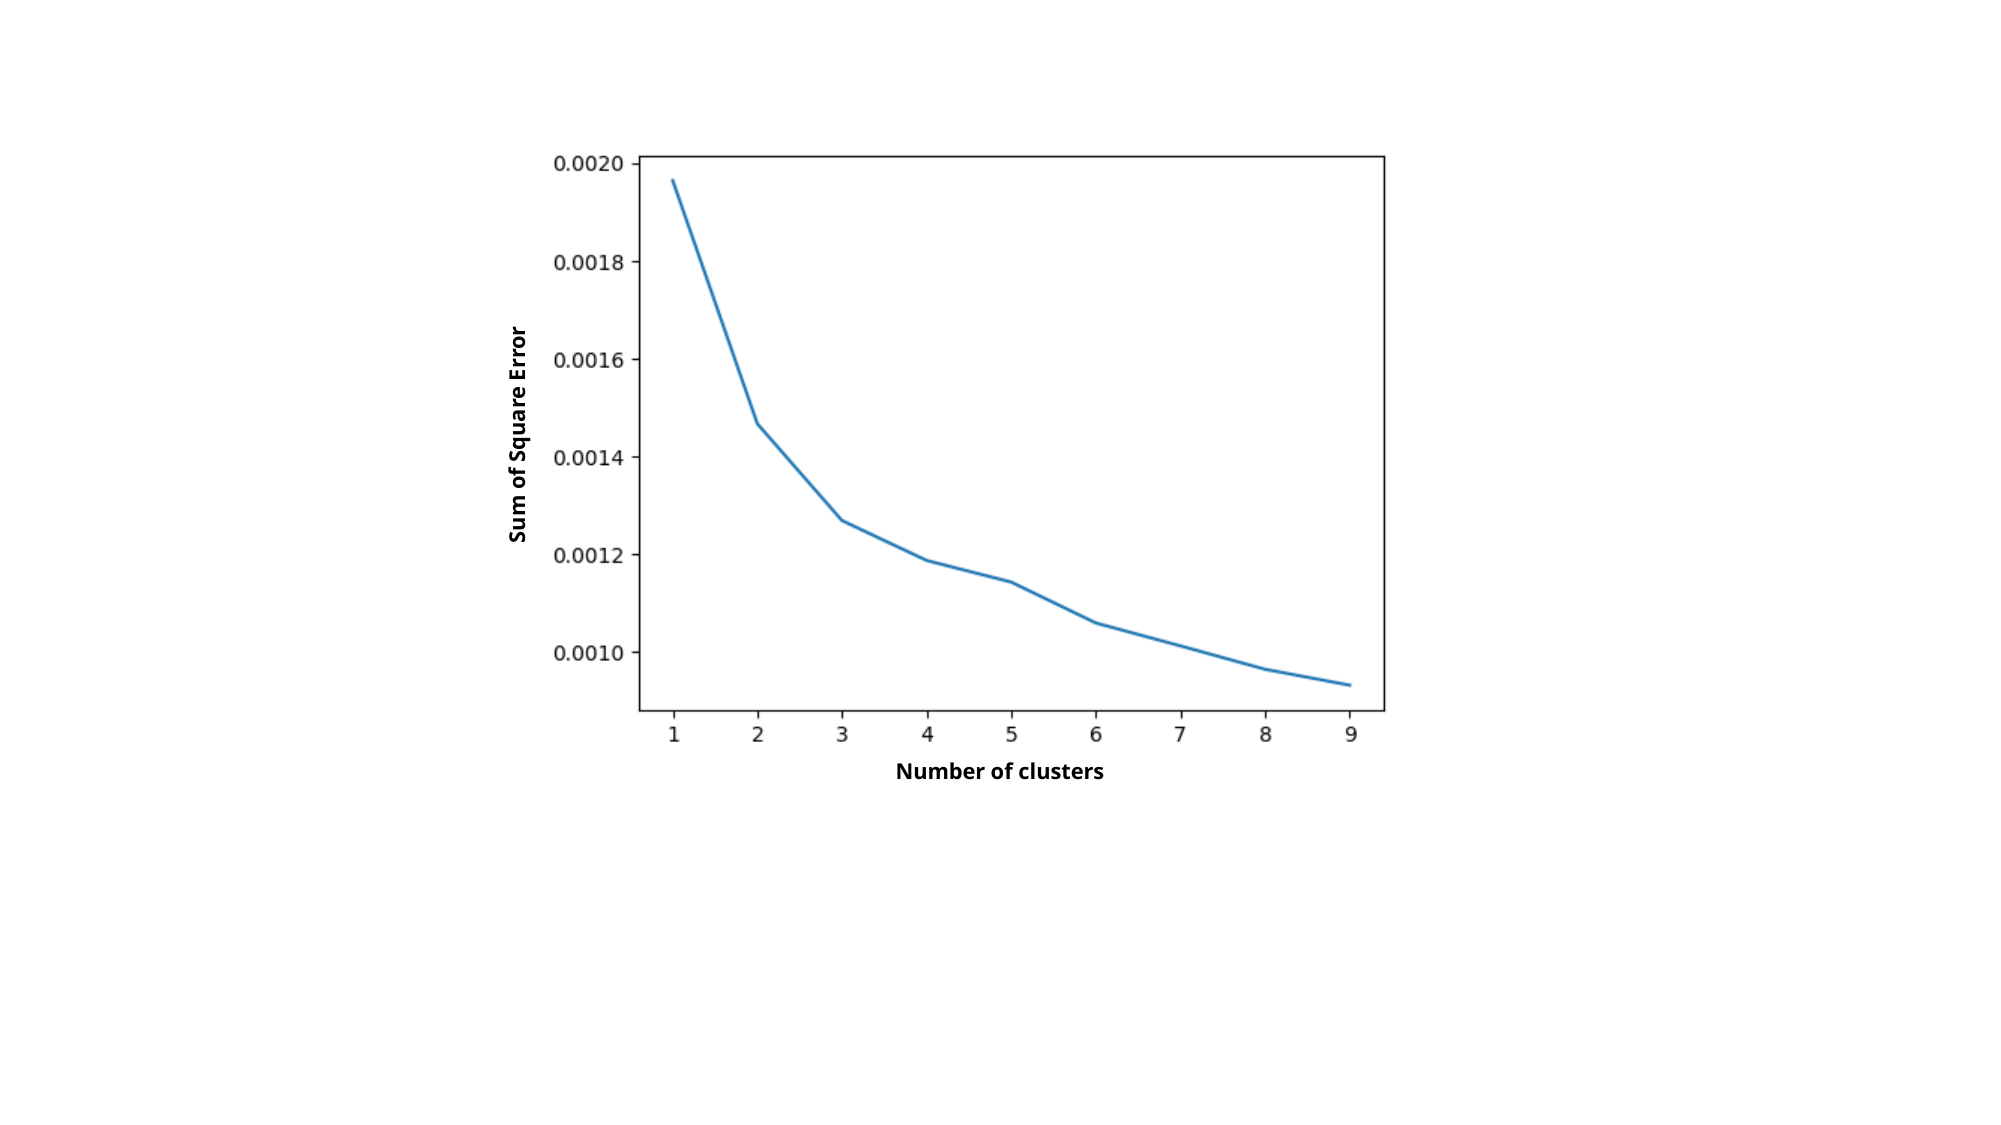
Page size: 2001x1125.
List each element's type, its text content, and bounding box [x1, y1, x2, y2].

text_box Sum of Square Error [495, 152, 537, 717]
picture [548, 152, 1395, 750]
text_box Number of clusters [717, 750, 1283, 791]
